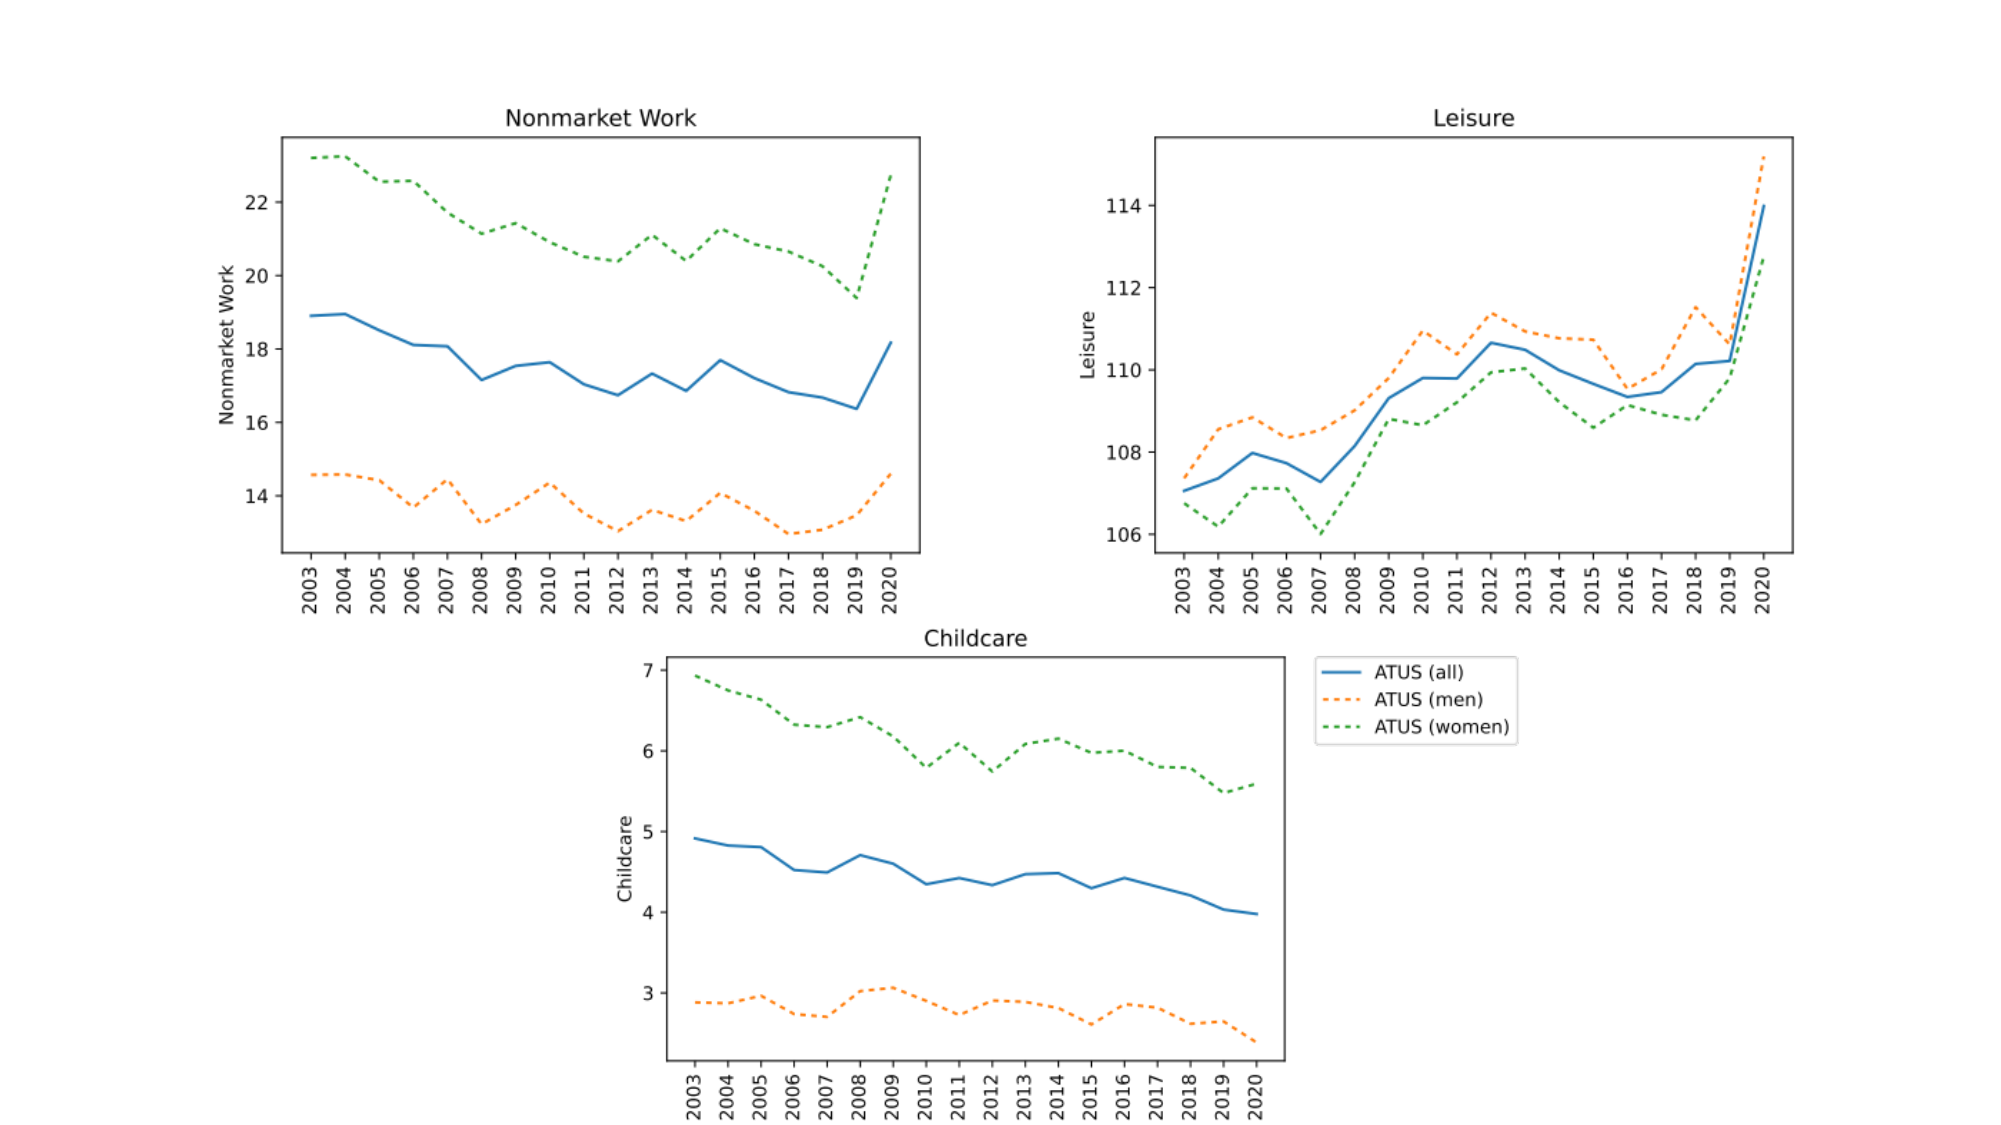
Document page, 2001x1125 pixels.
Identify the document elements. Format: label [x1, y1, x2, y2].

picture [205, 95, 1795, 1125]
